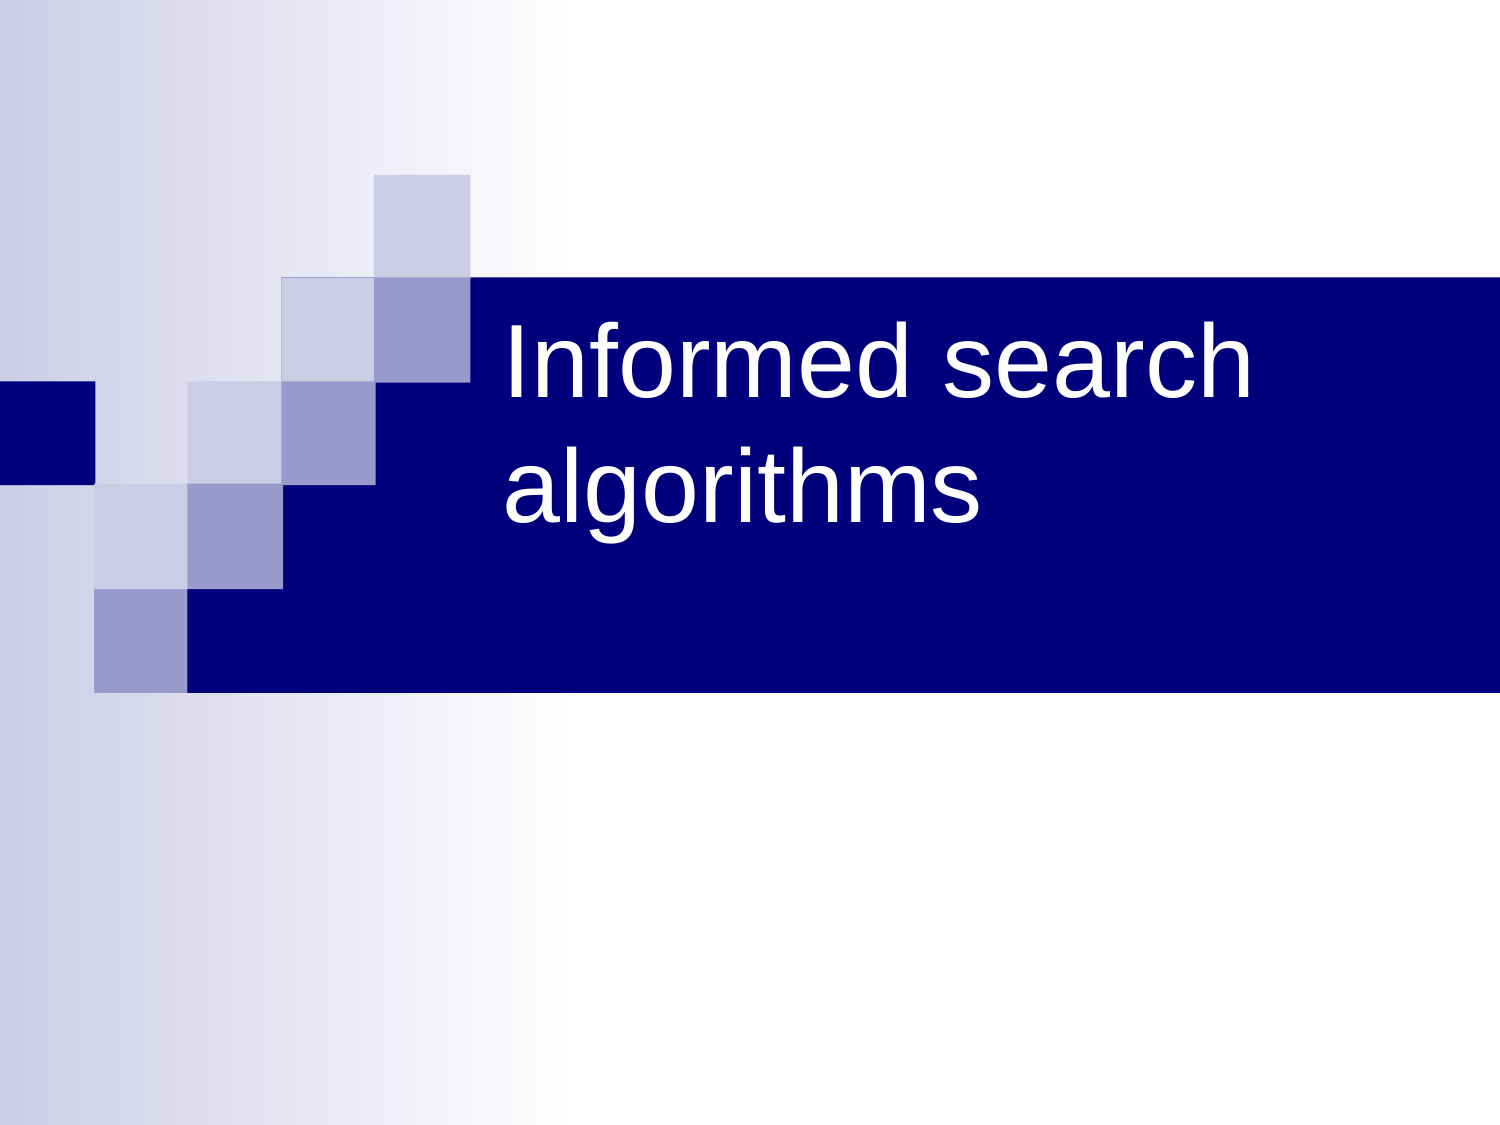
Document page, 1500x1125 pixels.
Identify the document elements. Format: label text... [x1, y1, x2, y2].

title Informed search algorithms [487, 299, 1475, 663]
